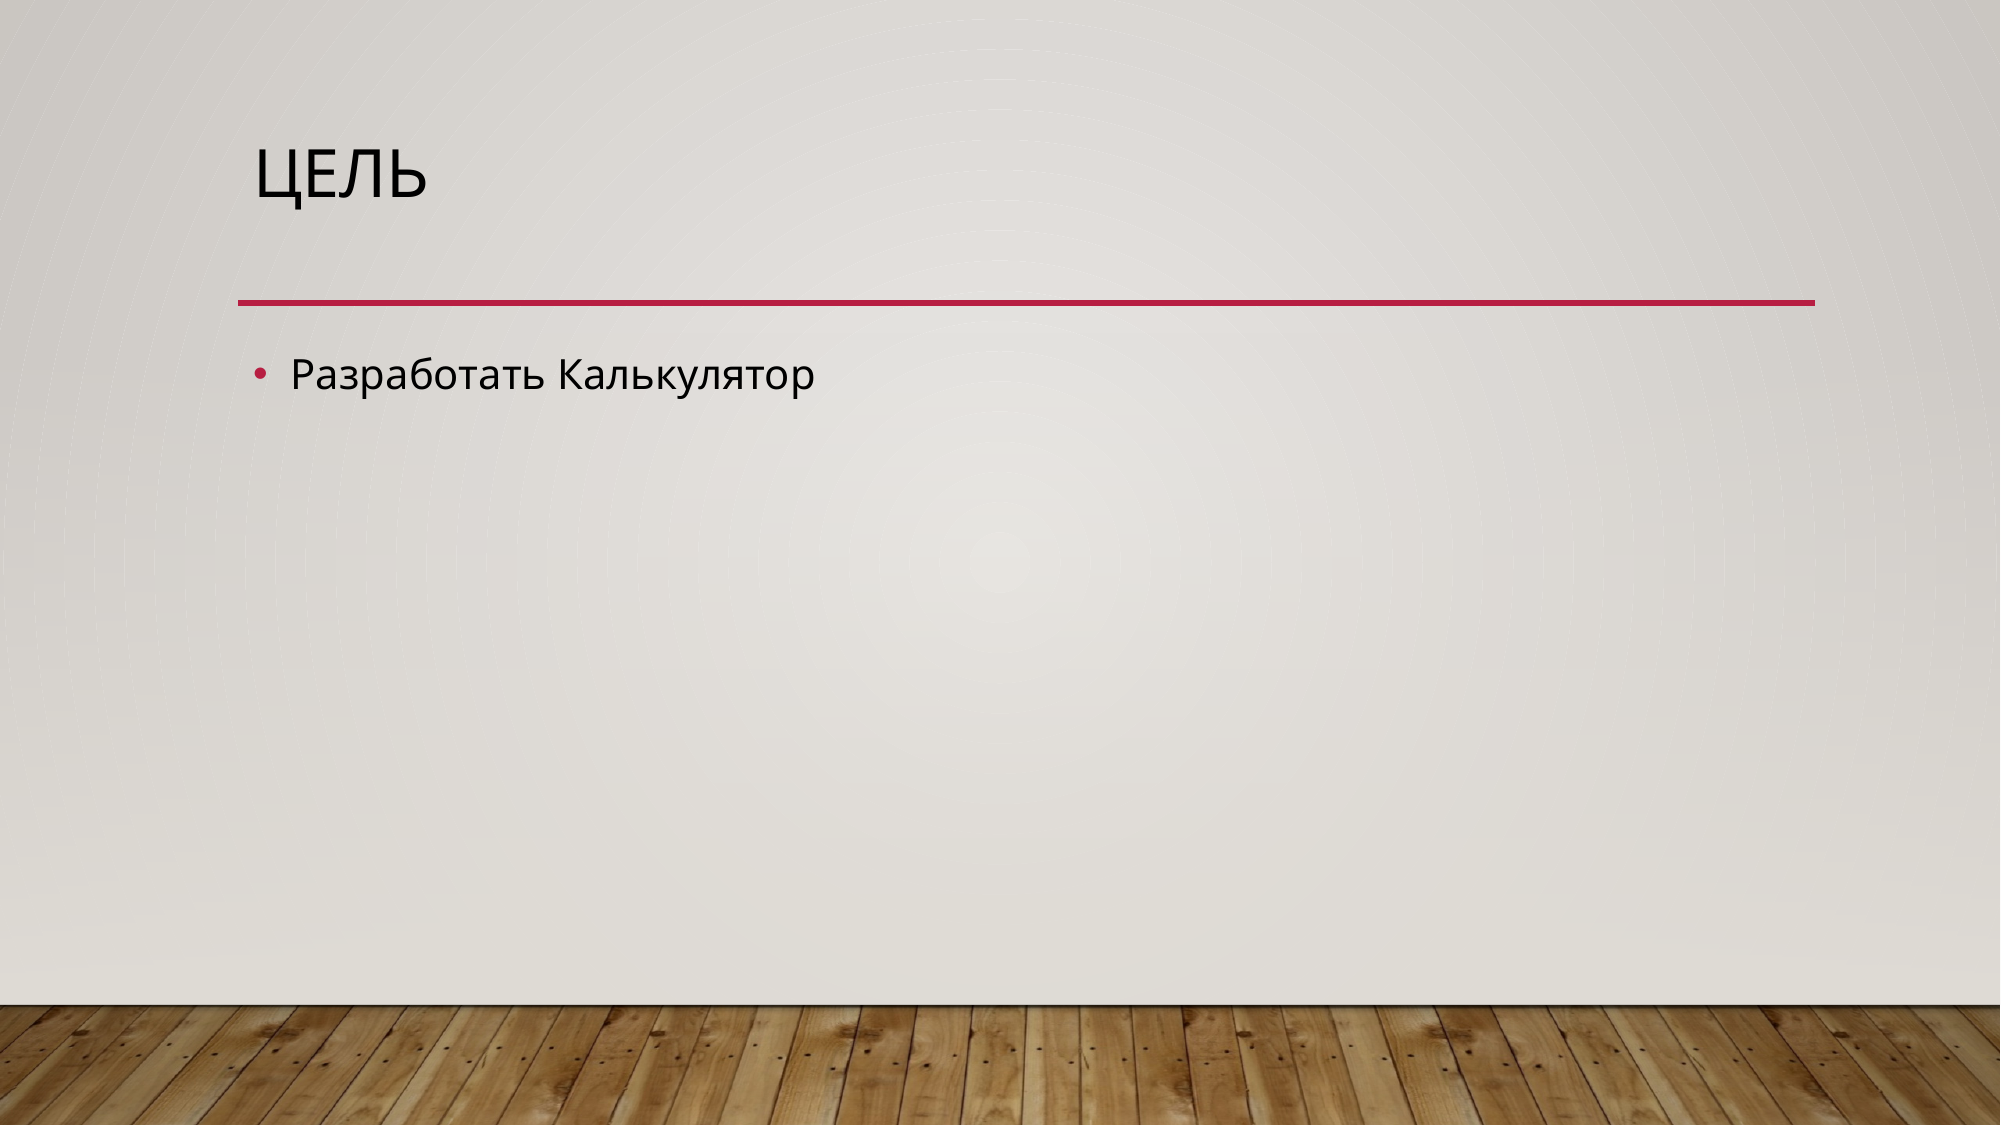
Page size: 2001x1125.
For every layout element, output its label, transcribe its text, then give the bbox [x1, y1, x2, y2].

picture [0, 1005, 2000, 1125]
list Разработать Калькулятор [238, 330, 1814, 897]
title Цель [238, 131, 1814, 305]
